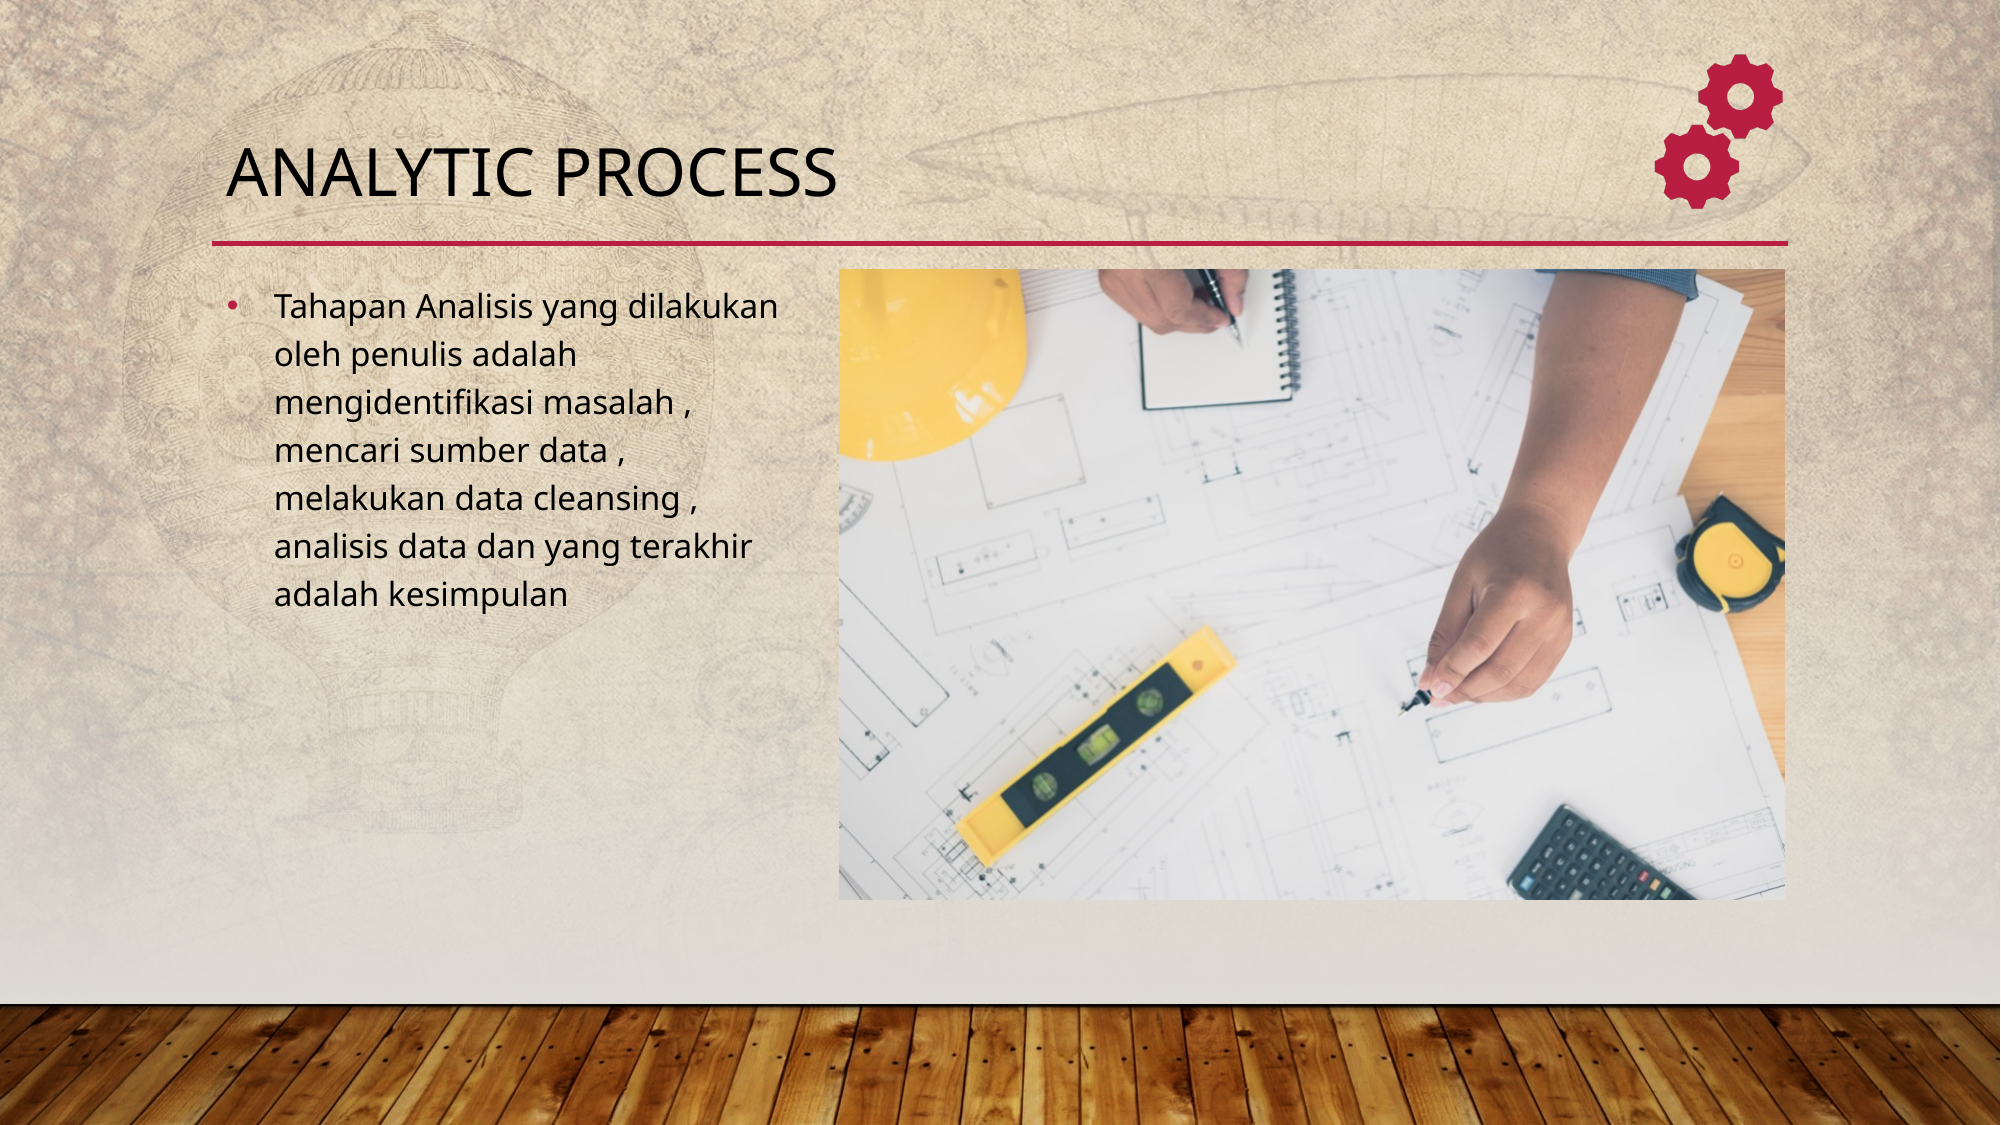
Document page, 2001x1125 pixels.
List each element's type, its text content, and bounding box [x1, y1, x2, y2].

picture [1626, 39, 1812, 225]
picture [0, 1004, 2000, 1125]
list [839, 269, 1785, 901]
list Tahapan Analisis yang dilakukan oleh penulis adalah mengidentifikasi masalah , mencari sumber data , melakukan data cleansing , analisis data dan yang terakhir adalah kesimpulan [211, 269, 803, 900]
title Analytic process [211, 131, 1789, 230]
